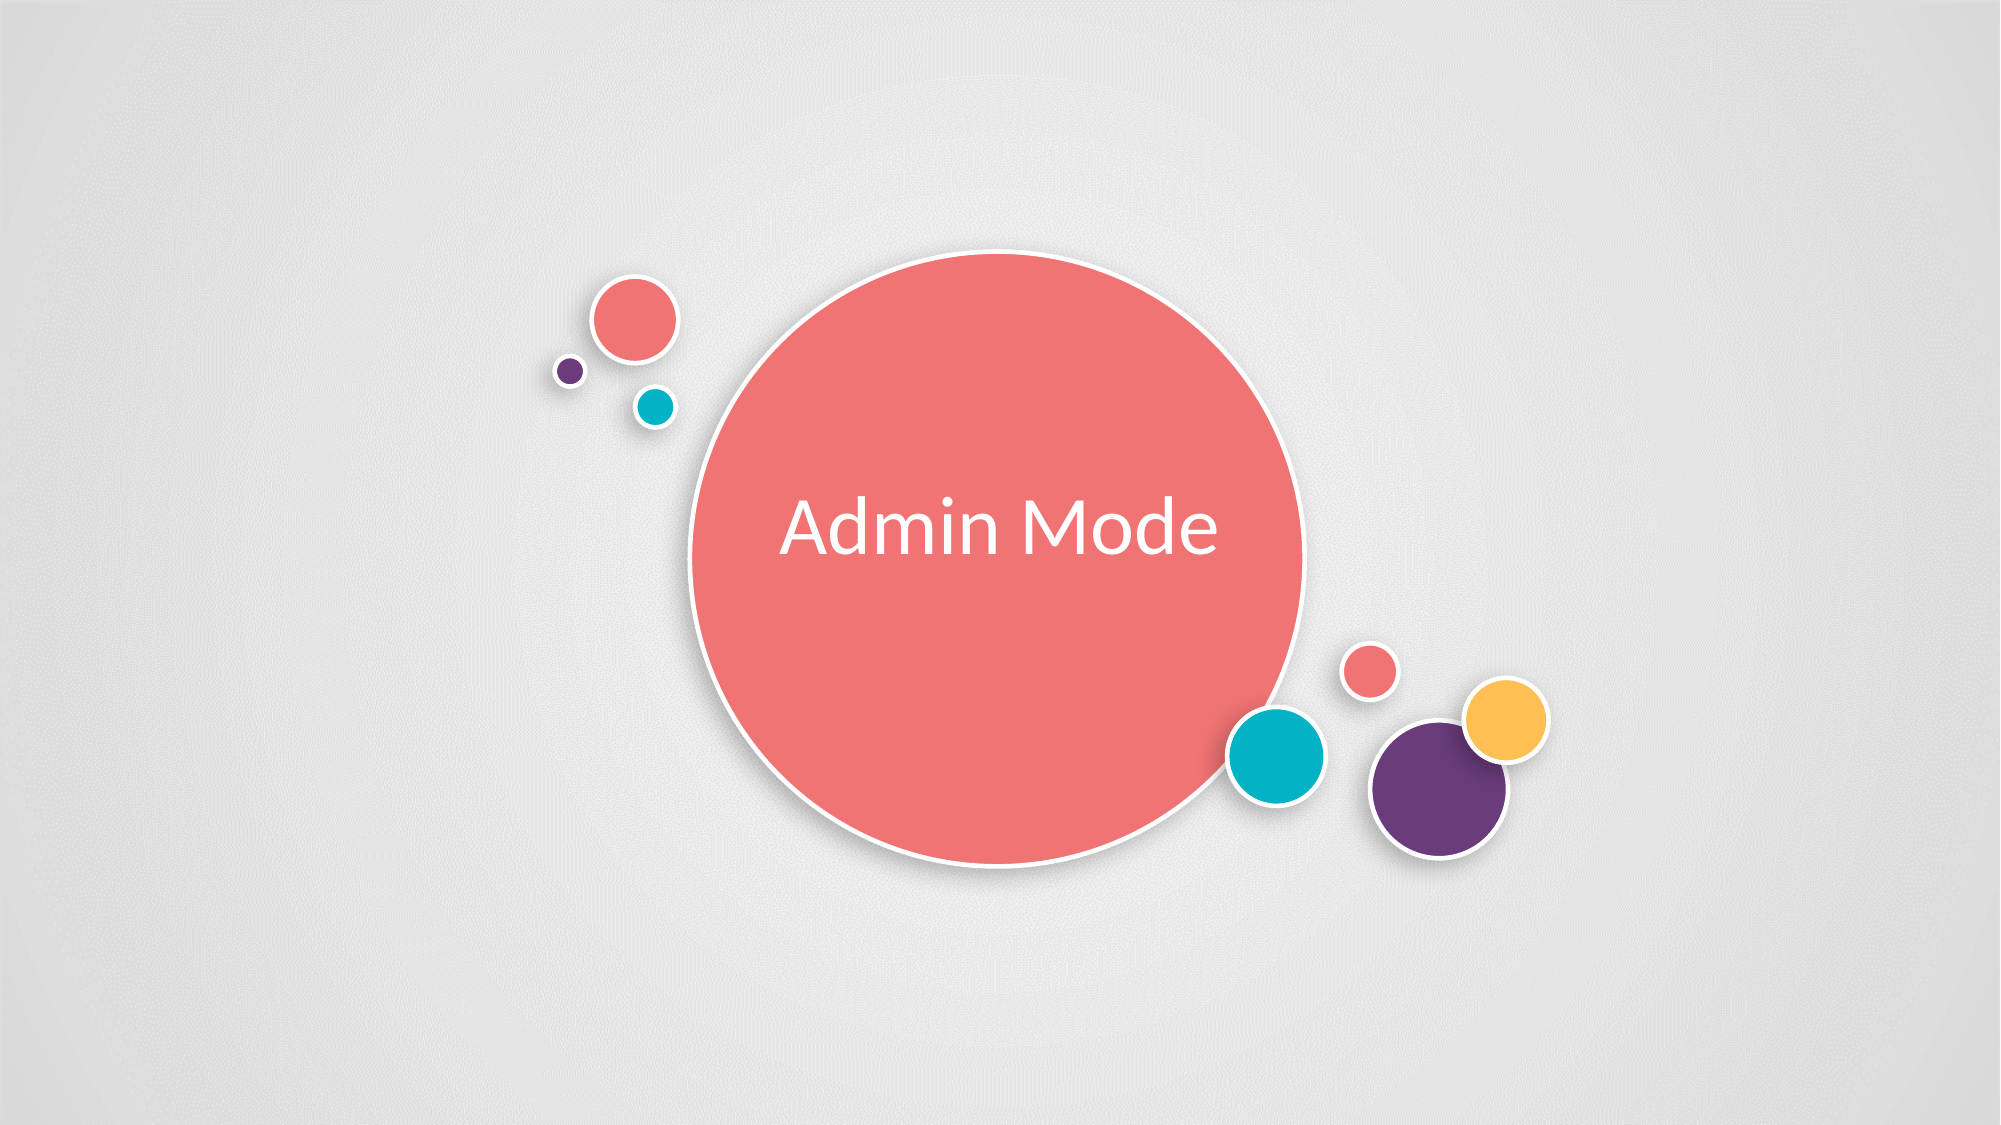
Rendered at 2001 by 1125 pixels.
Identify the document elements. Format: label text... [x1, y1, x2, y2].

text_box [1226, 705, 1327, 807]
text_box [1369, 719, 1510, 860]
text_box [1340, 642, 1400, 702]
text_box [688, 250, 1306, 868]
picture [0, 0, 2001, 1125]
text_box [1462, 676, 1550, 764]
text_box Admin Mode [742, 464, 1258, 579]
text_box [634, 385, 677, 429]
text_box [553, 354, 587, 388]
text_box [590, 275, 680, 365]
